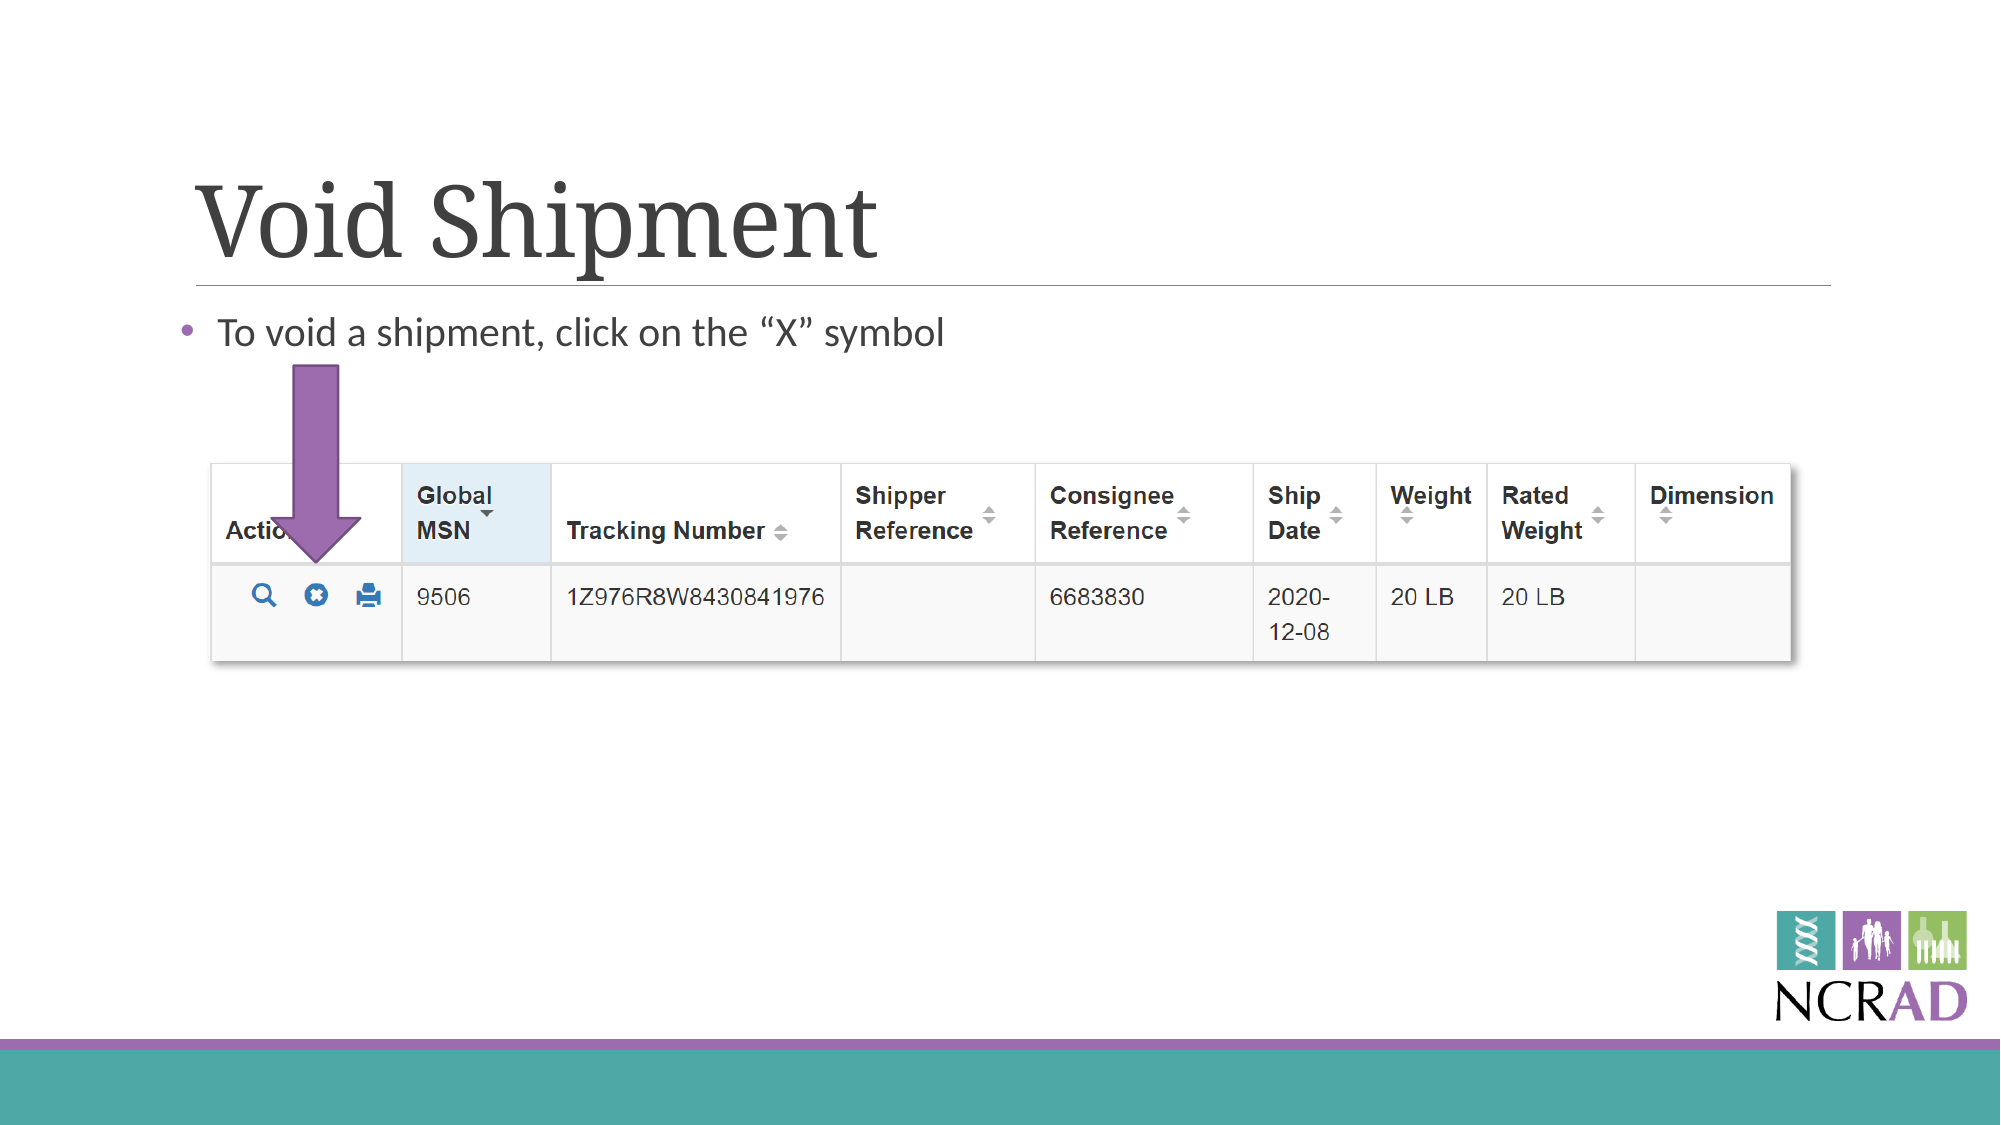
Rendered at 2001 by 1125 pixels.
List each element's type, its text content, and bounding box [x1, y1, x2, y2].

picture [1776, 911, 1967, 1021]
picture [209, 463, 1791, 662]
list To void a shipment, click on the “X” symbol [180, 302, 1830, 963]
title Void Shipment [180, 47, 1830, 285]
text_box [292, 364, 340, 461]
